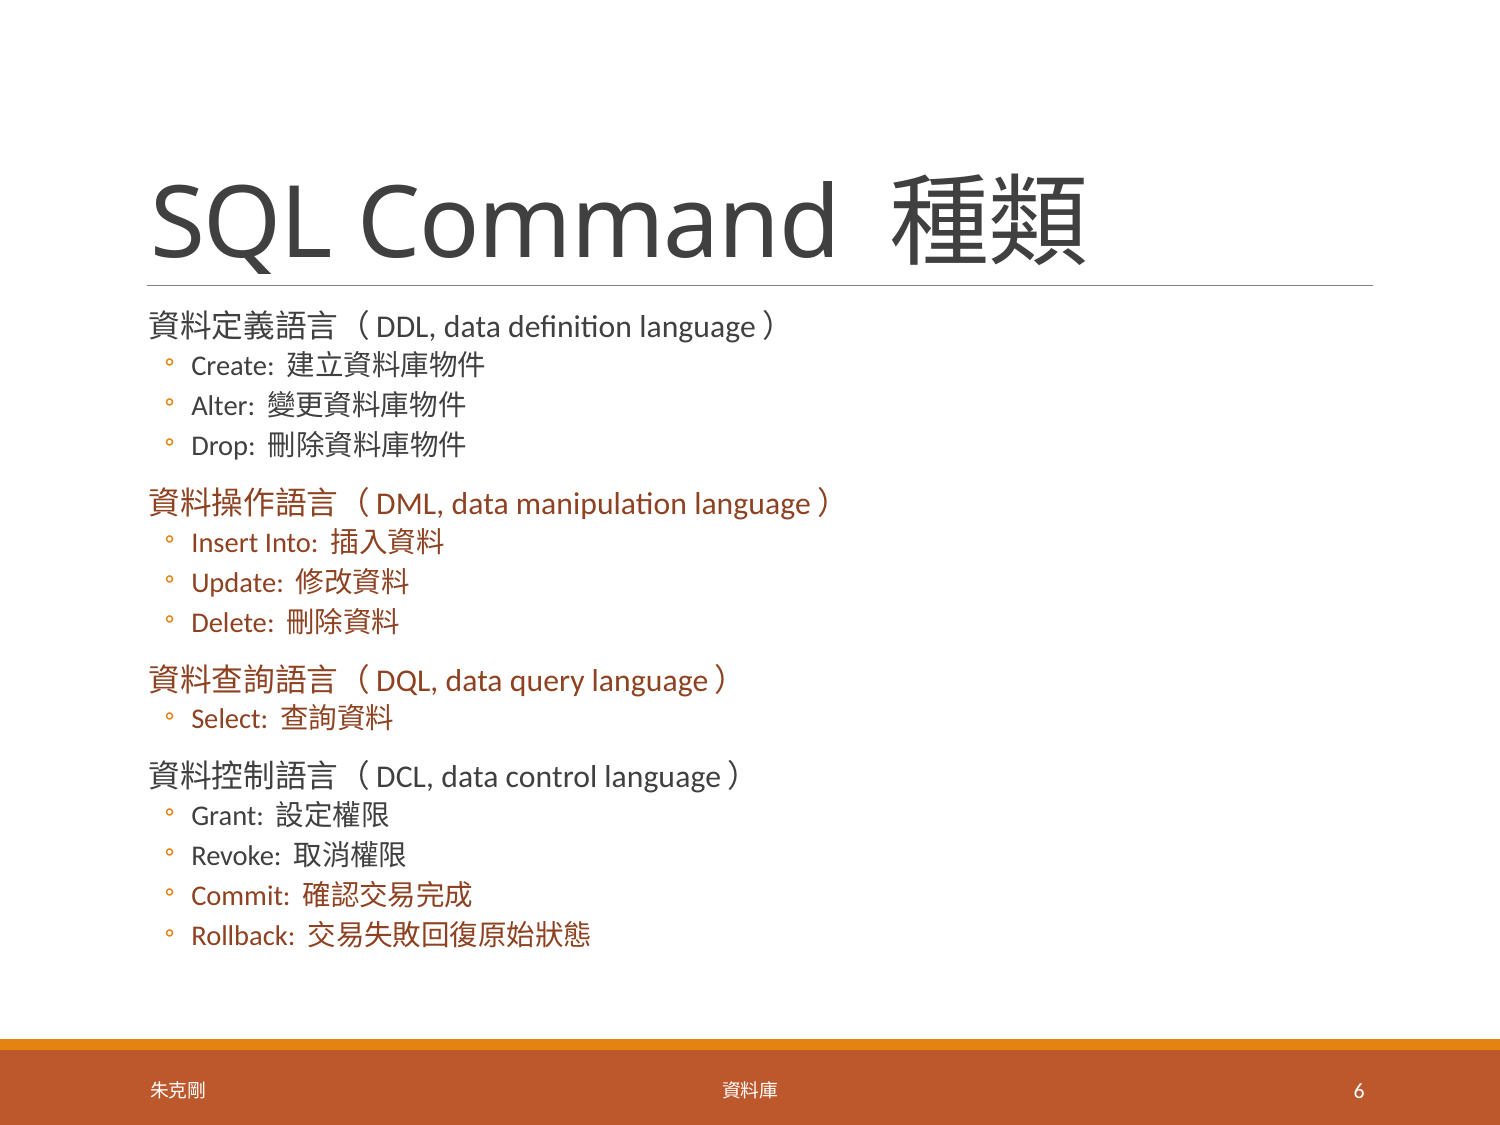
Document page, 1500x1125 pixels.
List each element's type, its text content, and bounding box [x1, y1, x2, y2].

list 資料定義語言（DDL, data definition language） Create: 建立資料庫物件 Alter: 變更資料庫物件 Drop: 刪除資料庫物件 資料操作語言（DML, data manipulation language） Insert Into: 插入資料 Update: 修改資料 Delete: 刪除資料 資料查詢語言（DQL, data query language） Select: 查詢資料 資料控制語言（DCL, data control language） Grant: 設定權限 Revoke: 取消權限 Commit: 確認交易完成 Rollback: 交易失敗回復原始狀態 [135, 302, 1373, 963]
slide_number 朱克剛 [135, 1059, 440, 1120]
slide_number 6 [1218, 1059, 1380, 1120]
footer 資料庫 [453, 1059, 1047, 1120]
title SQL Command 種類 [135, 47, 1373, 285]
